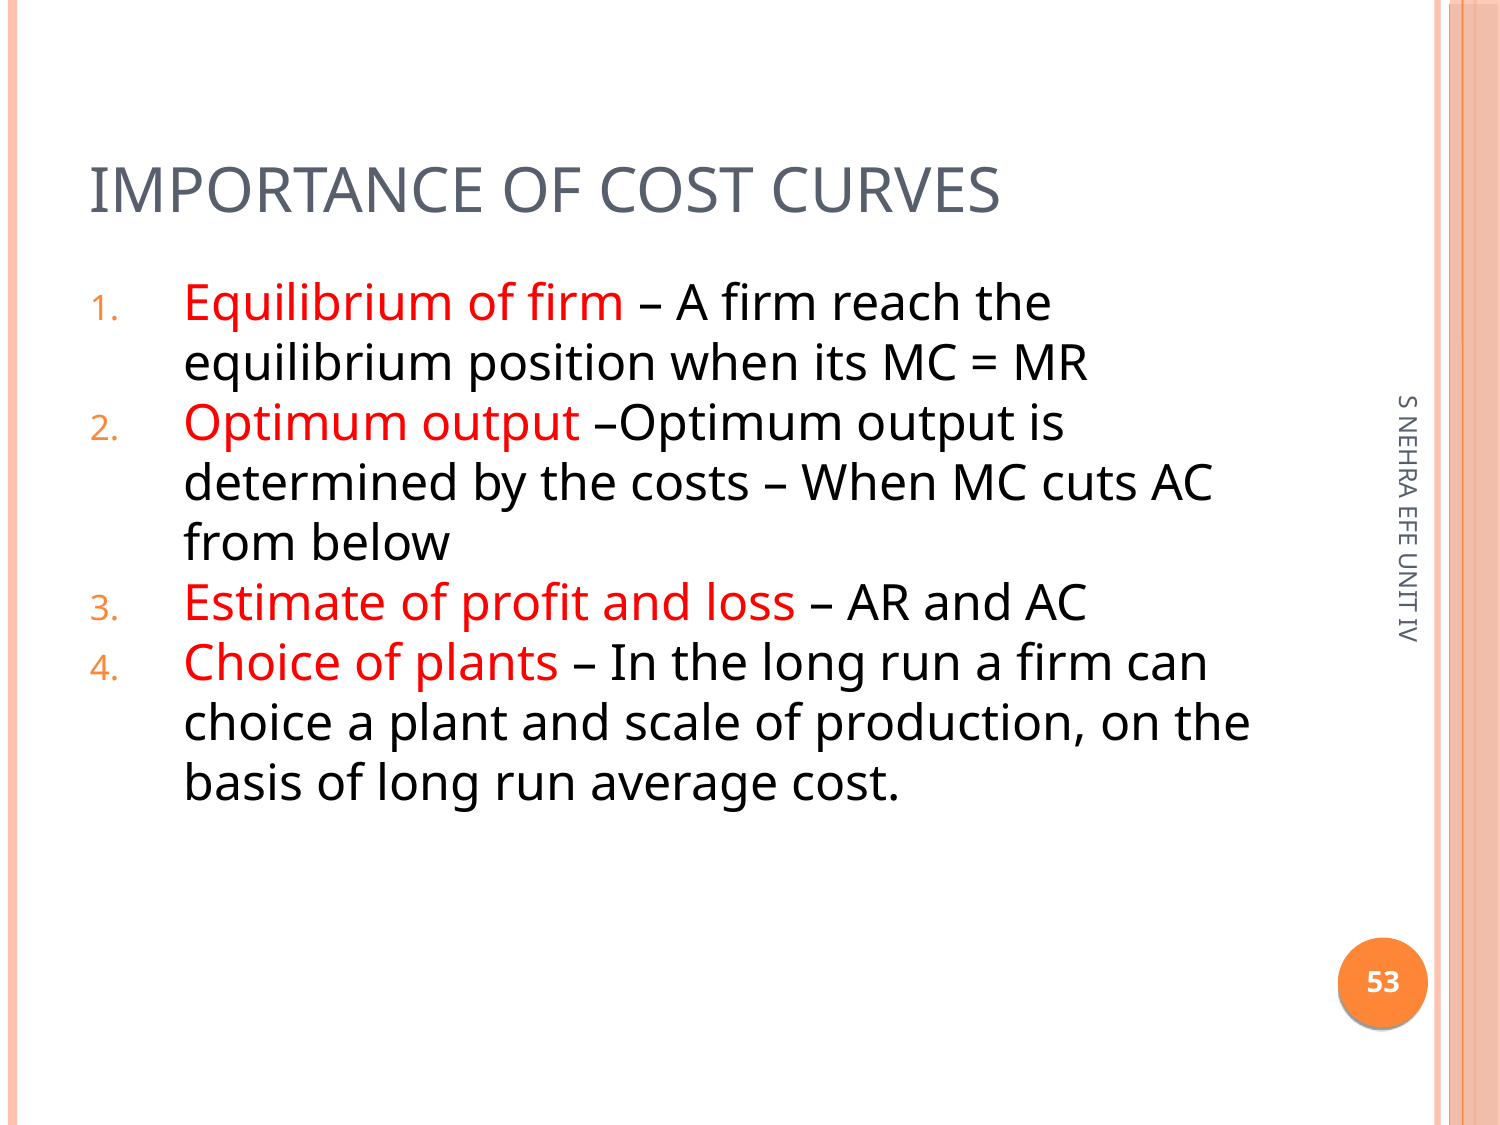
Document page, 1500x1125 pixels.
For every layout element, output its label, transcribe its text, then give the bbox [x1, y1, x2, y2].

text_box S NEHRA EFE UNIT IV [1379, 380, 1440, 906]
text_box Importance of cost curves [74, 45, 1300, 233]
text_box Equilibrium of firm – A firm reach the equilibrium position when its MC = MR Optimum output –Optimum output is determined by the costs – When MC cuts AC from below Estimate of profit and loss – AR and AC Choice of plants – In the long run a firm can choice a plant and scale of production, on the basis of long run average cost. [74, 262, 1300, 1062]
text_box 1 [1333, 940, 1434, 1027]
